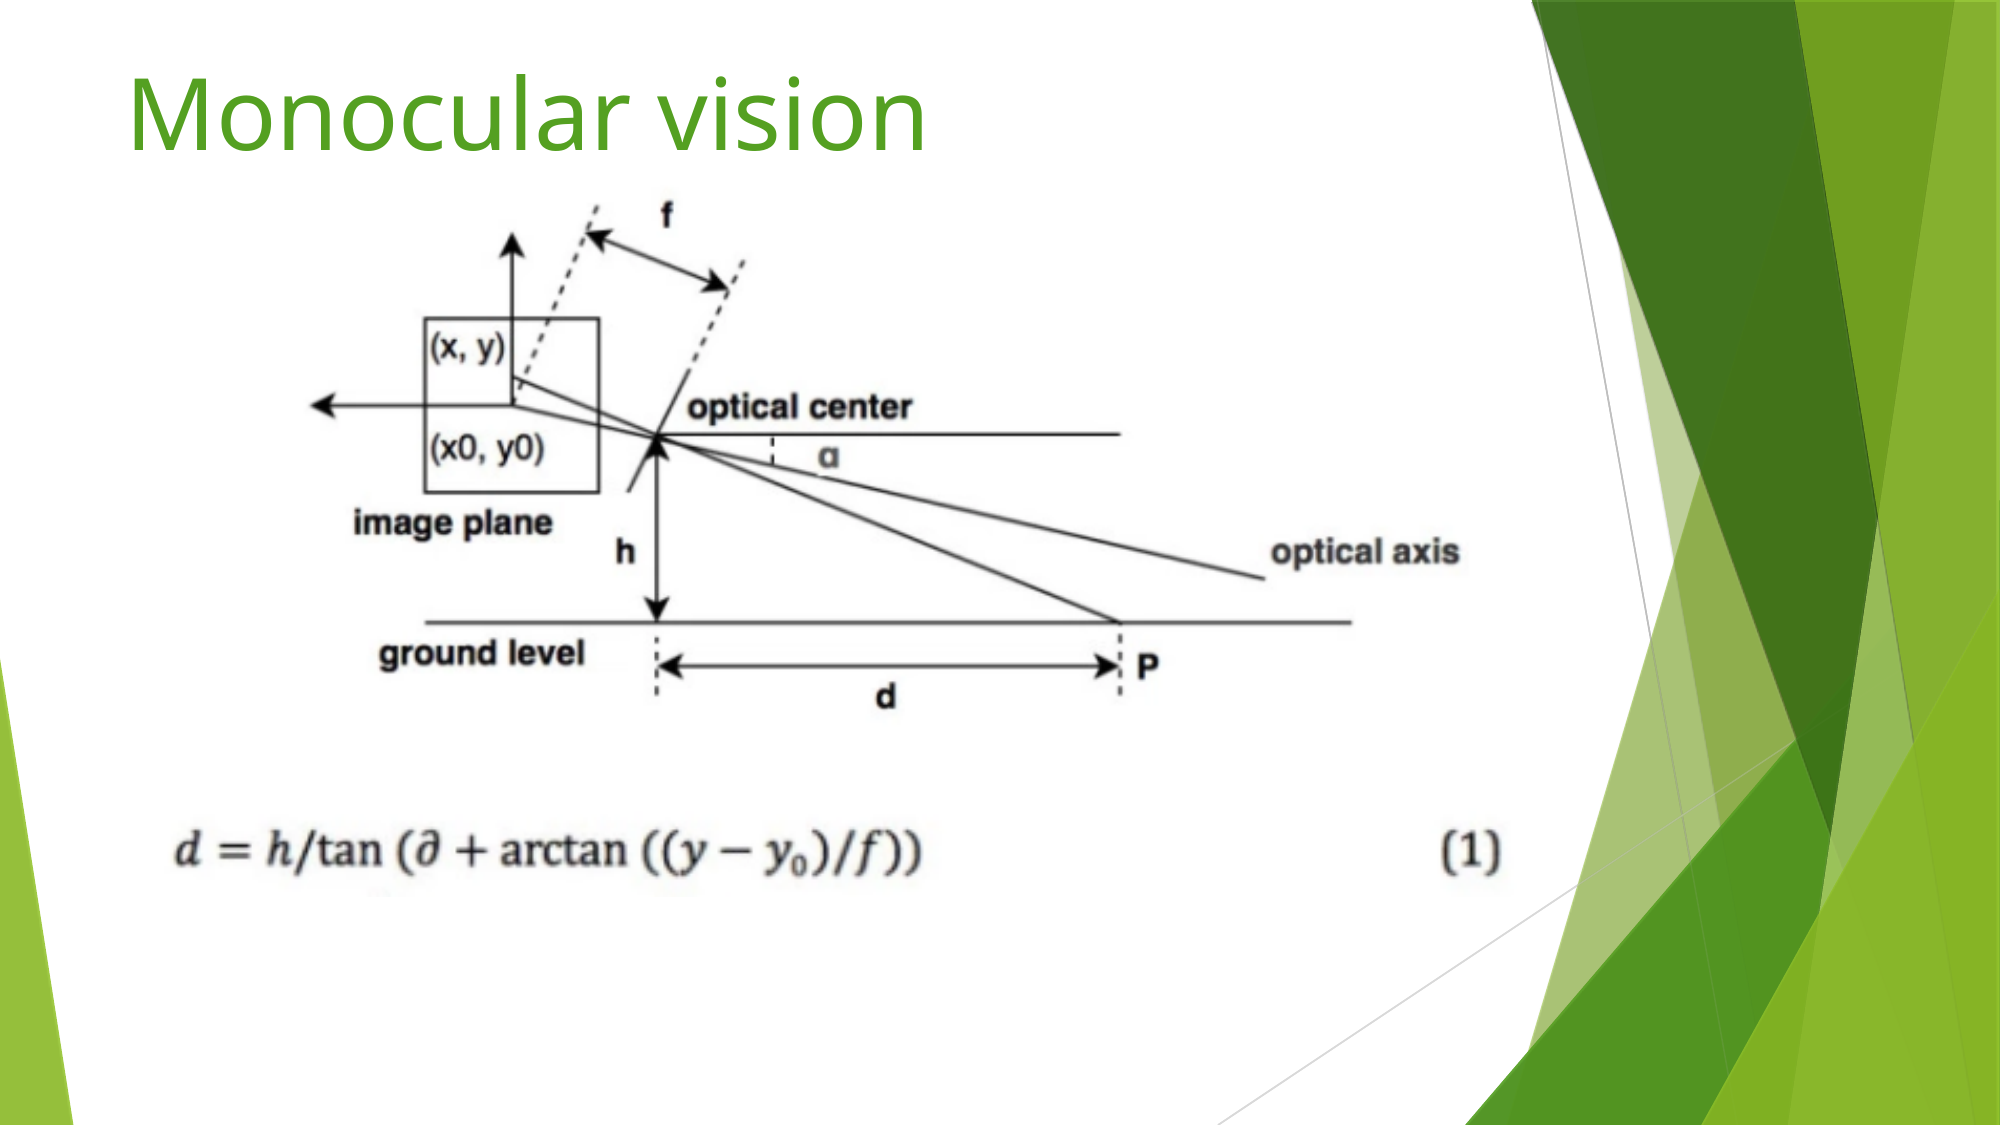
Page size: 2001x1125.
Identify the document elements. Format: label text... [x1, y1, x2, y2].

picture [158, 805, 1522, 897]
text_box Monocular vision [111, 42, 1522, 260]
picture [290, 151, 1488, 743]
